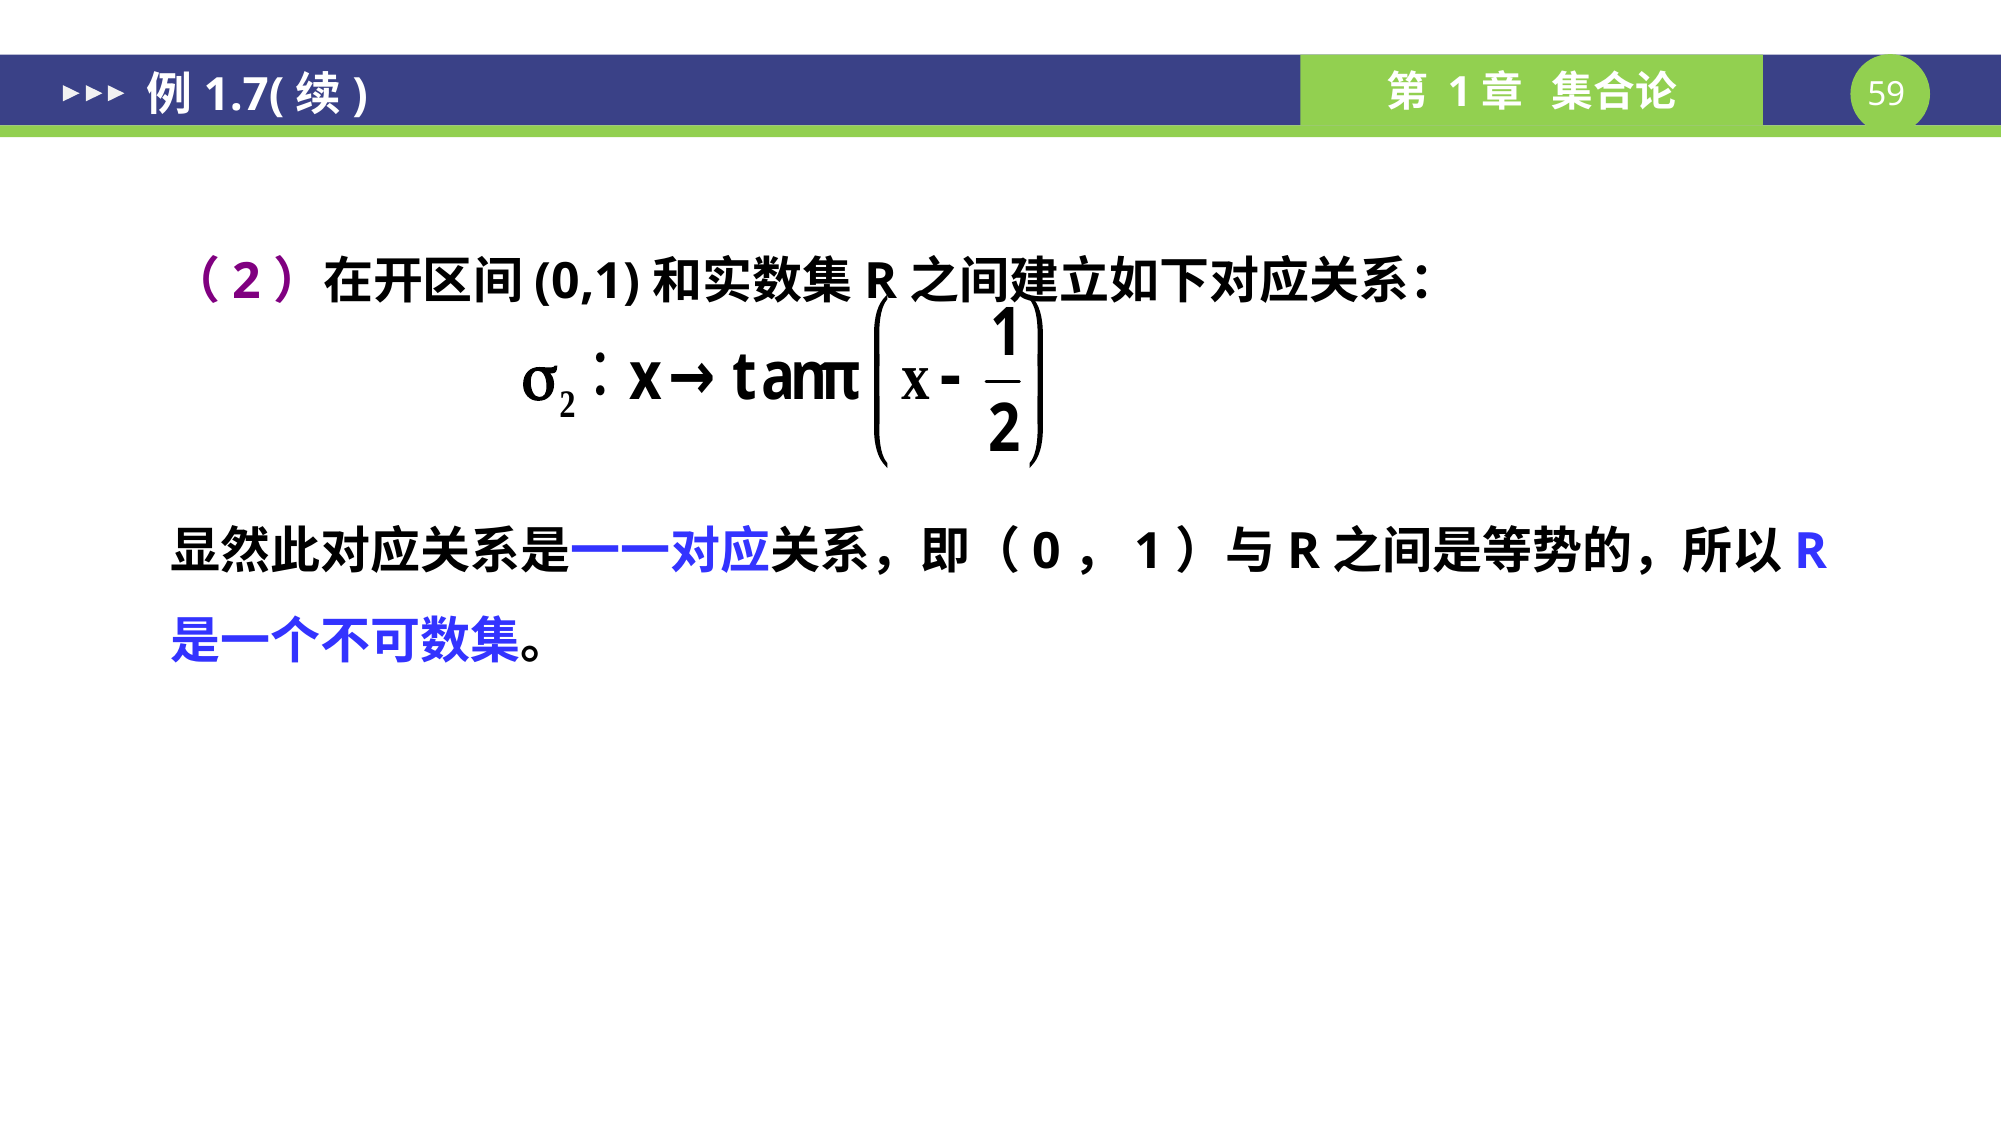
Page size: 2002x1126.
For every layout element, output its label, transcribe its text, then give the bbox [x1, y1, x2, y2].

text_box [512, 283, 1062, 483]
text_box [250, 482, 281, 579]
title 例1.7(续) [126, 59, 998, 126]
list （2）在开区间(0,1)和实数集R之间建立如下对应关系： 显然此对应关系是一一对应关系，即（0，1）与R之间是等势的，所以R是一个不可数集。 [150, 208, 1901, 974]
